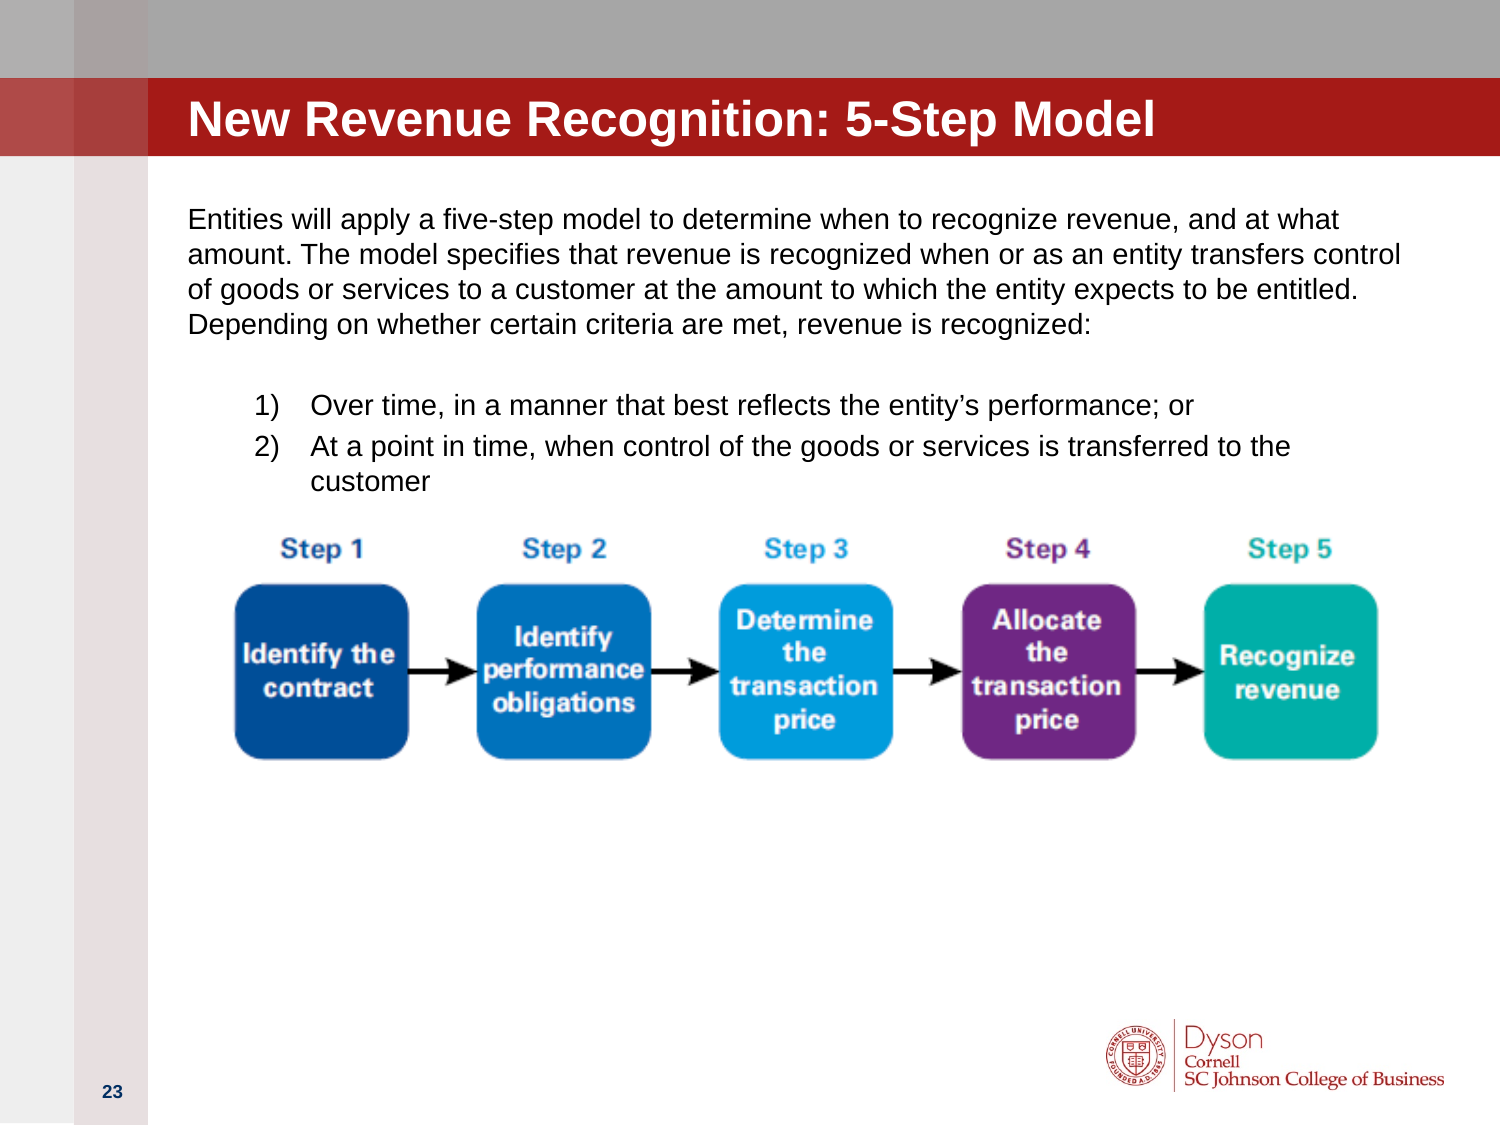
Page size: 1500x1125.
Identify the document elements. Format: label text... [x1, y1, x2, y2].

picture [1106, 1019, 1444, 1092]
list Entities will apply a five-step model to determine when to recognize revenue, and at what amount. The model specifies that revenue is recognized when or as an entity transfers control of goods or services to a customer at the amount to which the entity expects to be entitled. Depending on whether certain criteria are met, revenue is recognized: Over time, in a manner that best reflects the entity’s performance; or At a point in time, when control of the goods or services is transferred to the customer [187, 200, 1413, 963]
title New Revenue Recognition: 5-Step Model [187, 46, 1169, 147]
slide_number 23 [74, 1071, 151, 1125]
picture [197, 499, 1452, 801]
